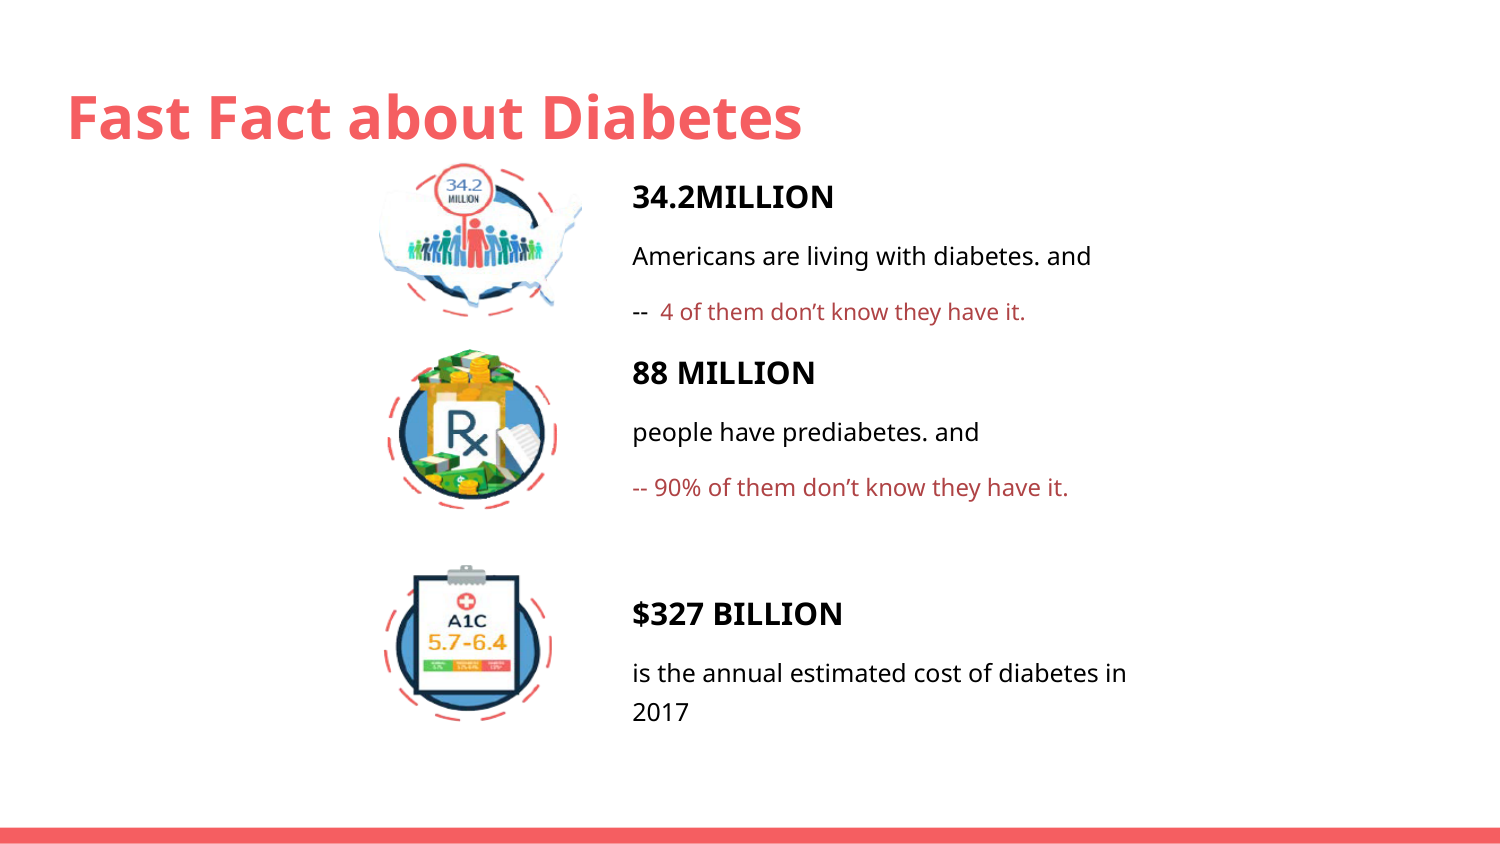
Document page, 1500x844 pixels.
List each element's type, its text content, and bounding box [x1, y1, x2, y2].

title Fast Fact about Diabetes [51, 64, 1449, 167]
picture [379, 148, 583, 331]
list [313, 165, 1500, 727]
picture [366, 552, 570, 735]
text_box 34.2MILLION Americans are living with diabetes. and -- 4 of them don’t know they have it. 88 MILLION people have prediabetes. and -- 90% of them don’t know they have it. $327 BILLION is the annual estimated cost of diabetes in 2017 [617, 287, 1163, 605]
picture [371, 340, 576, 522]
